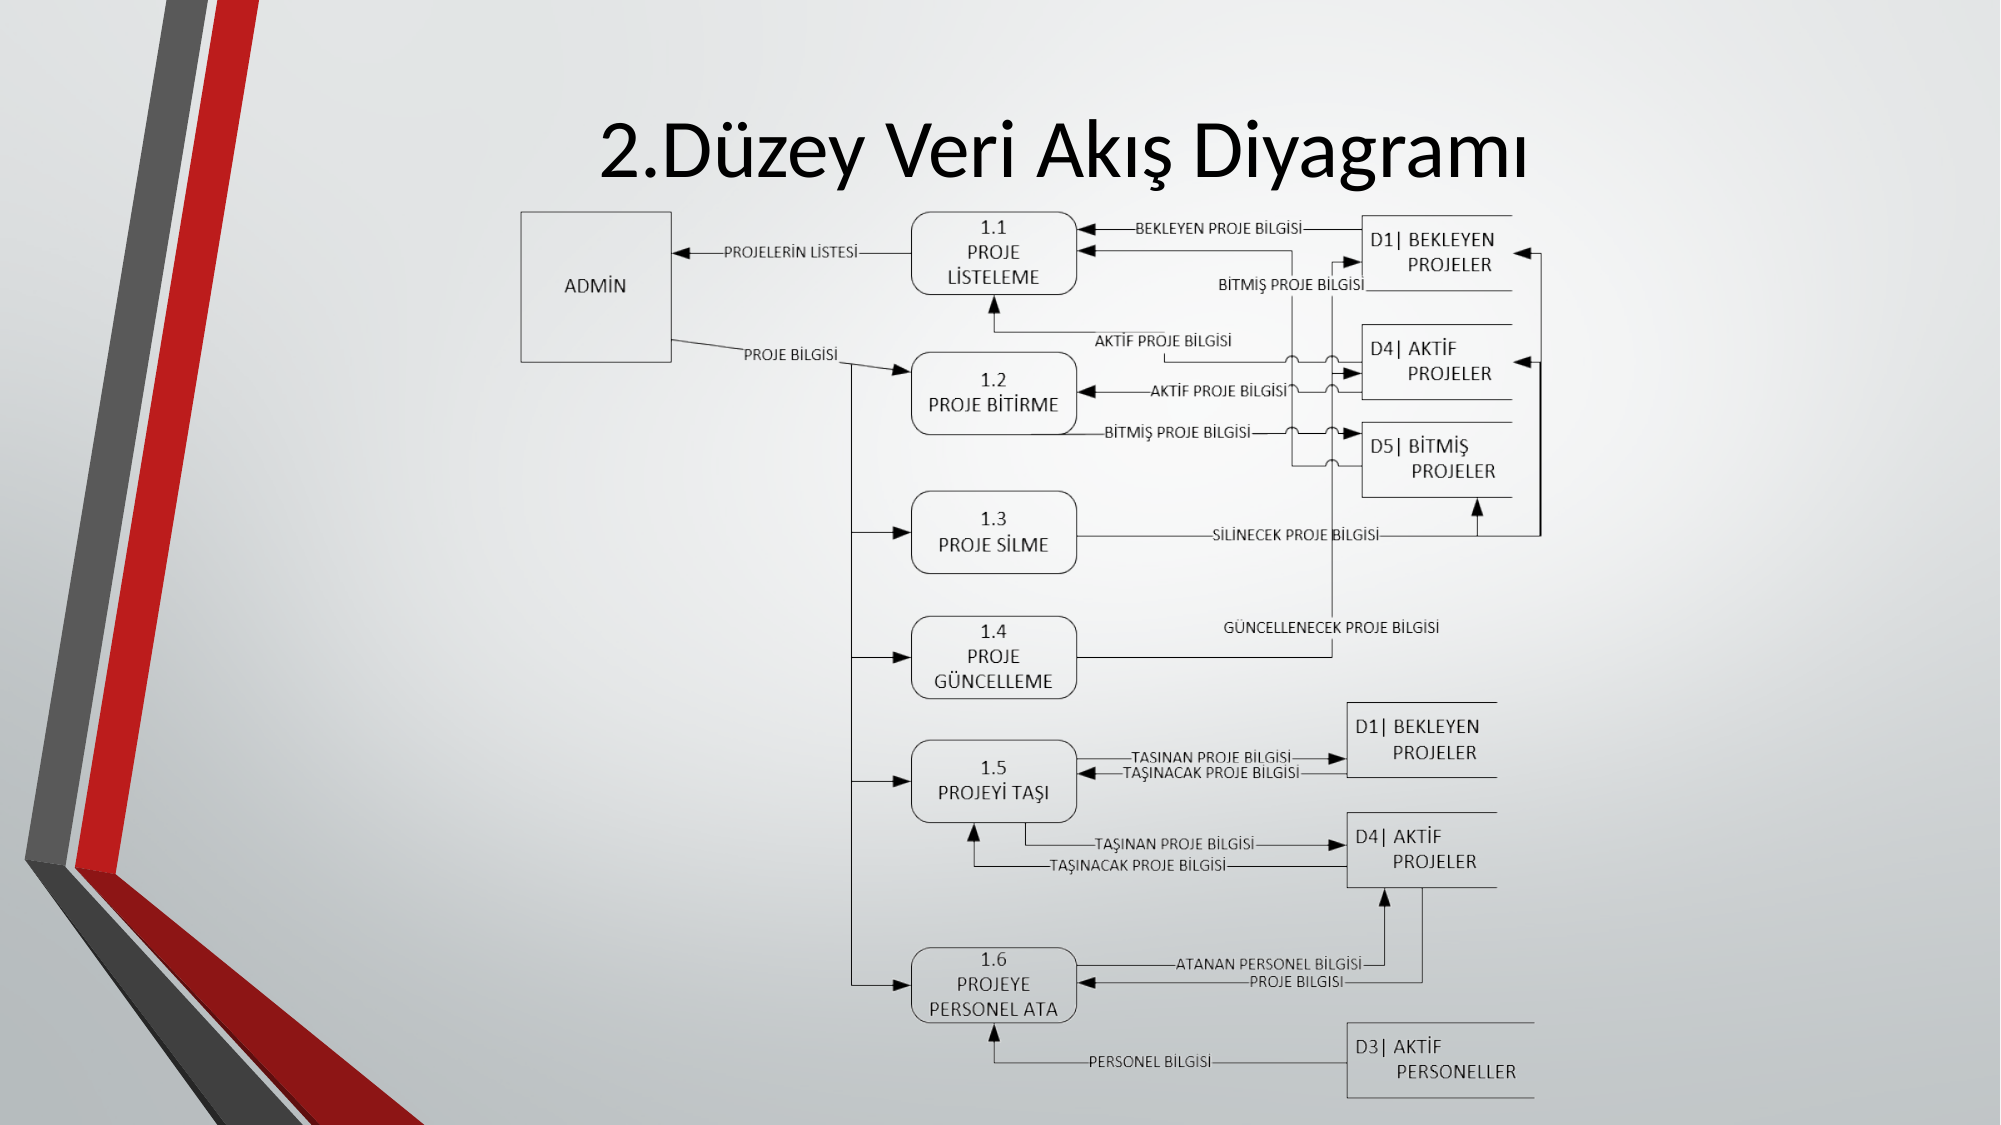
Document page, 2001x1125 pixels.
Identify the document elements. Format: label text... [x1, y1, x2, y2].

picture [498, 199, 1632, 1125]
title 2.Düzey Veri Akış Diyagramı [243, 0, 1887, 288]
